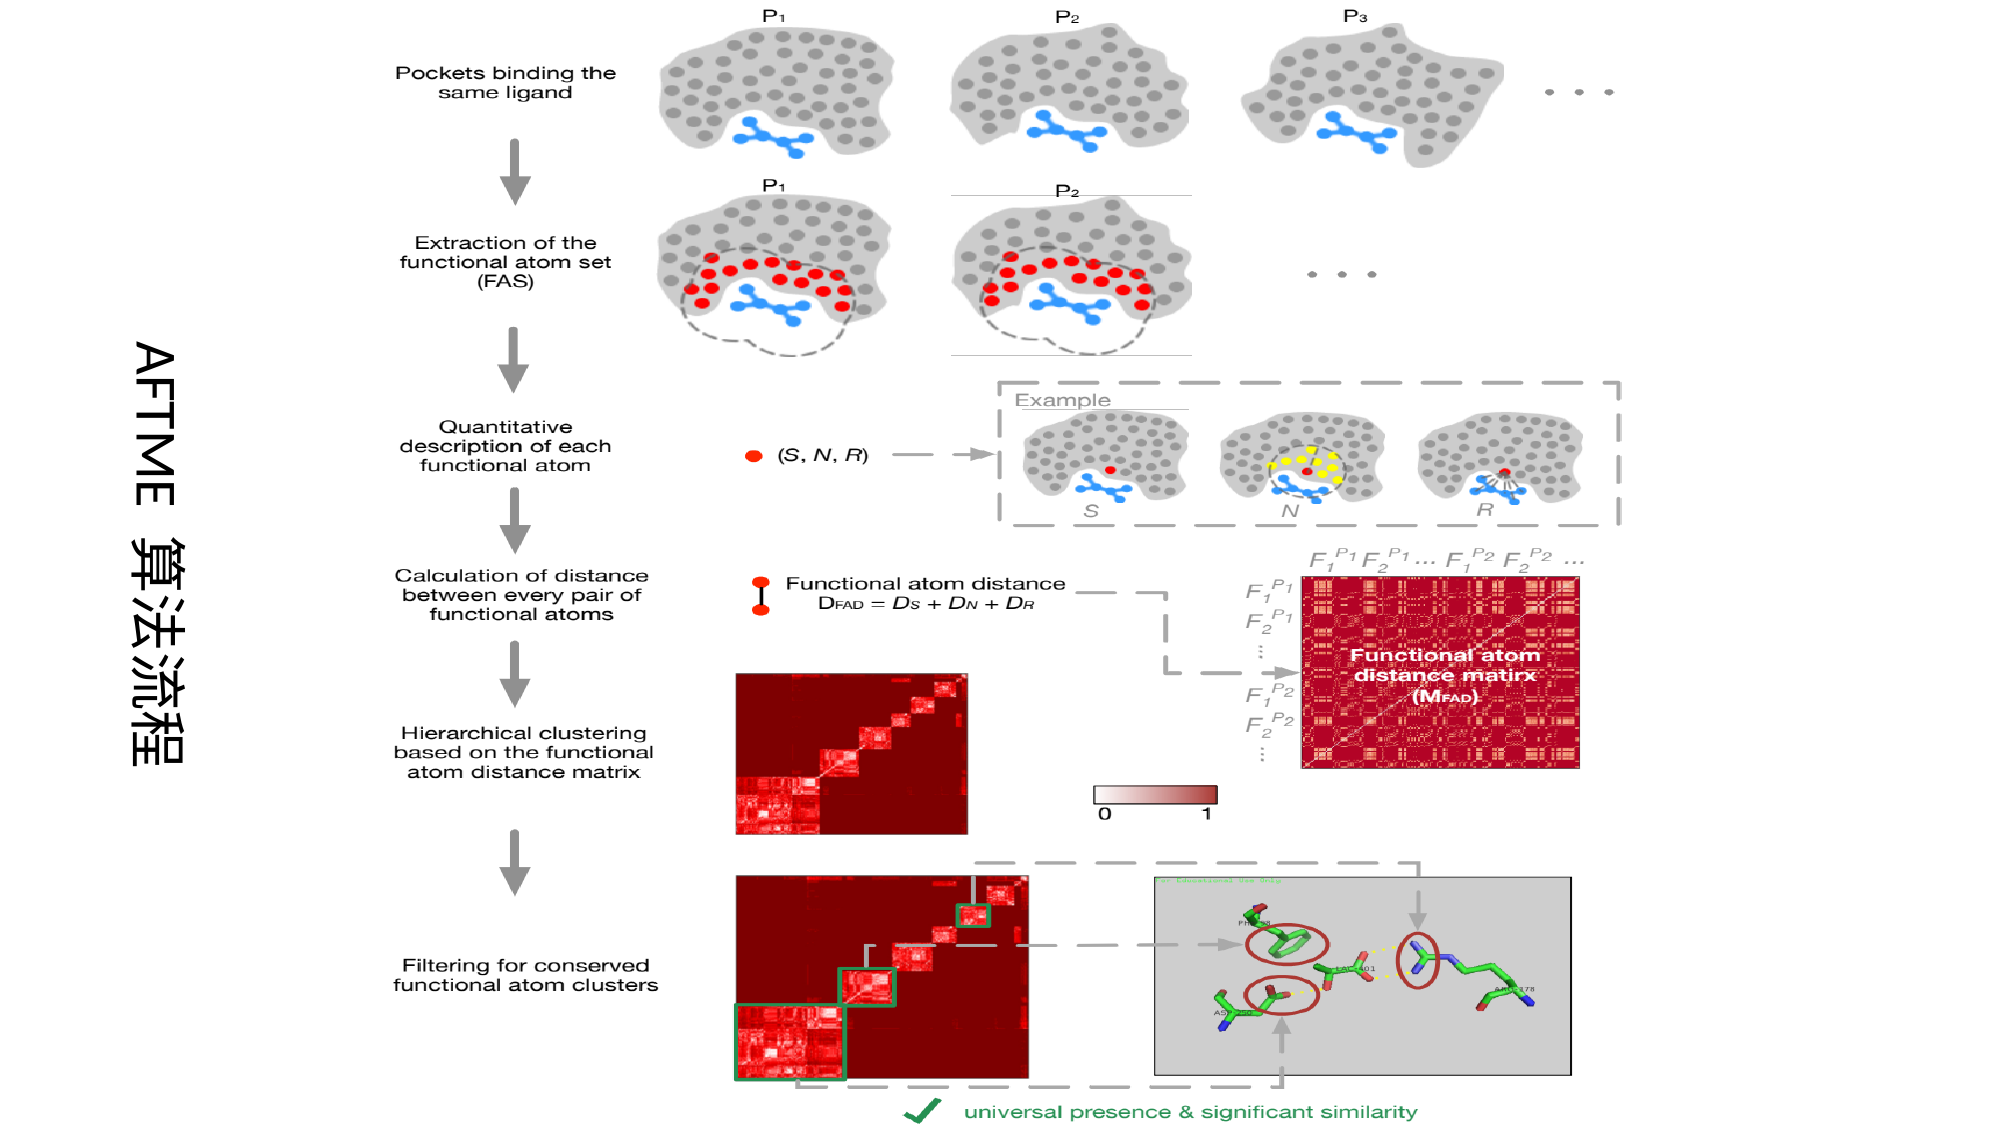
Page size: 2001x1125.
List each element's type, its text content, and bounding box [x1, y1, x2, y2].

picture [385, 0, 1647, 1125]
text_box AFTME 算法流程 [101, 318, 203, 792]
